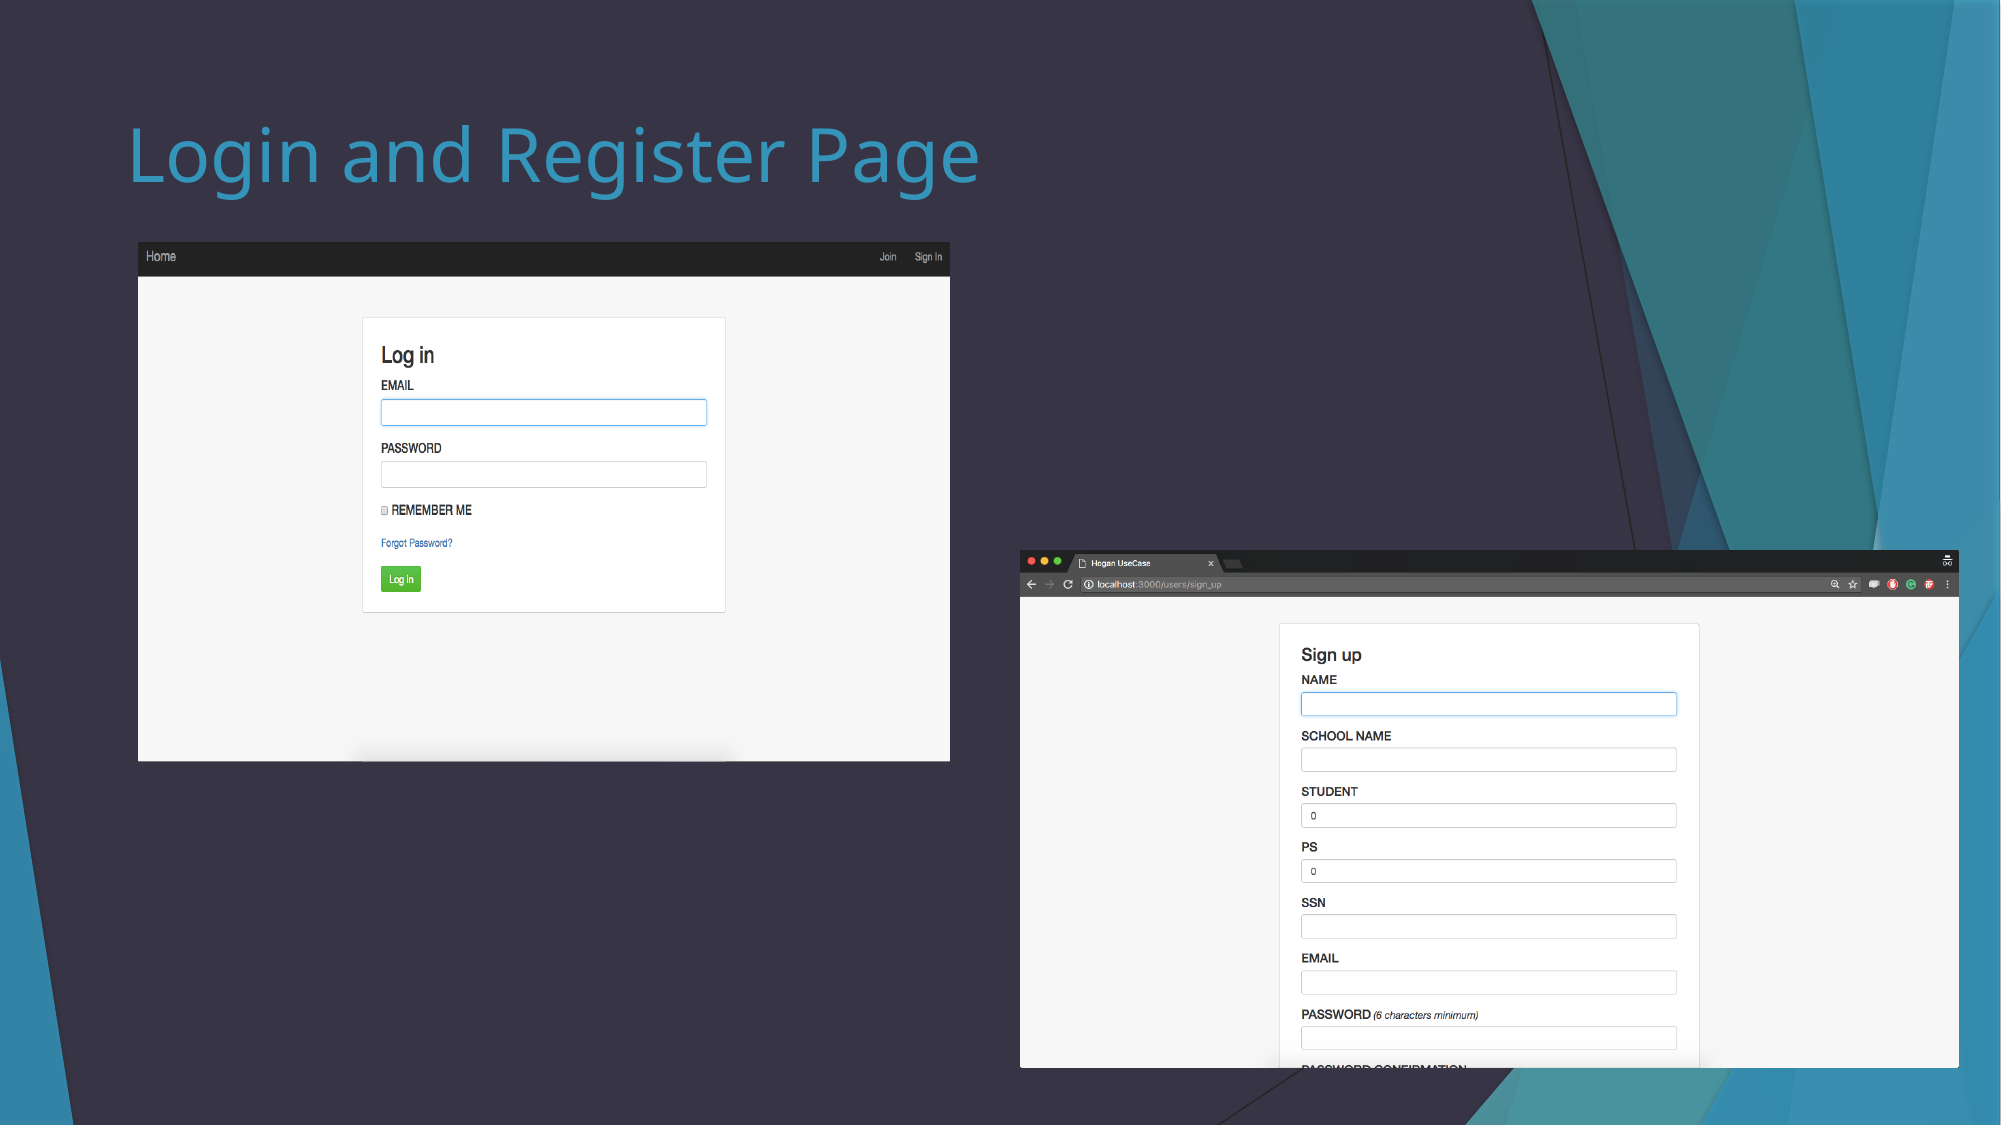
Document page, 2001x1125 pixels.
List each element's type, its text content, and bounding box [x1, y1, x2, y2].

picture [137, 242, 951, 763]
title Login and Register Page [111, 99, 1522, 317]
picture [1019, 549, 1960, 1069]
